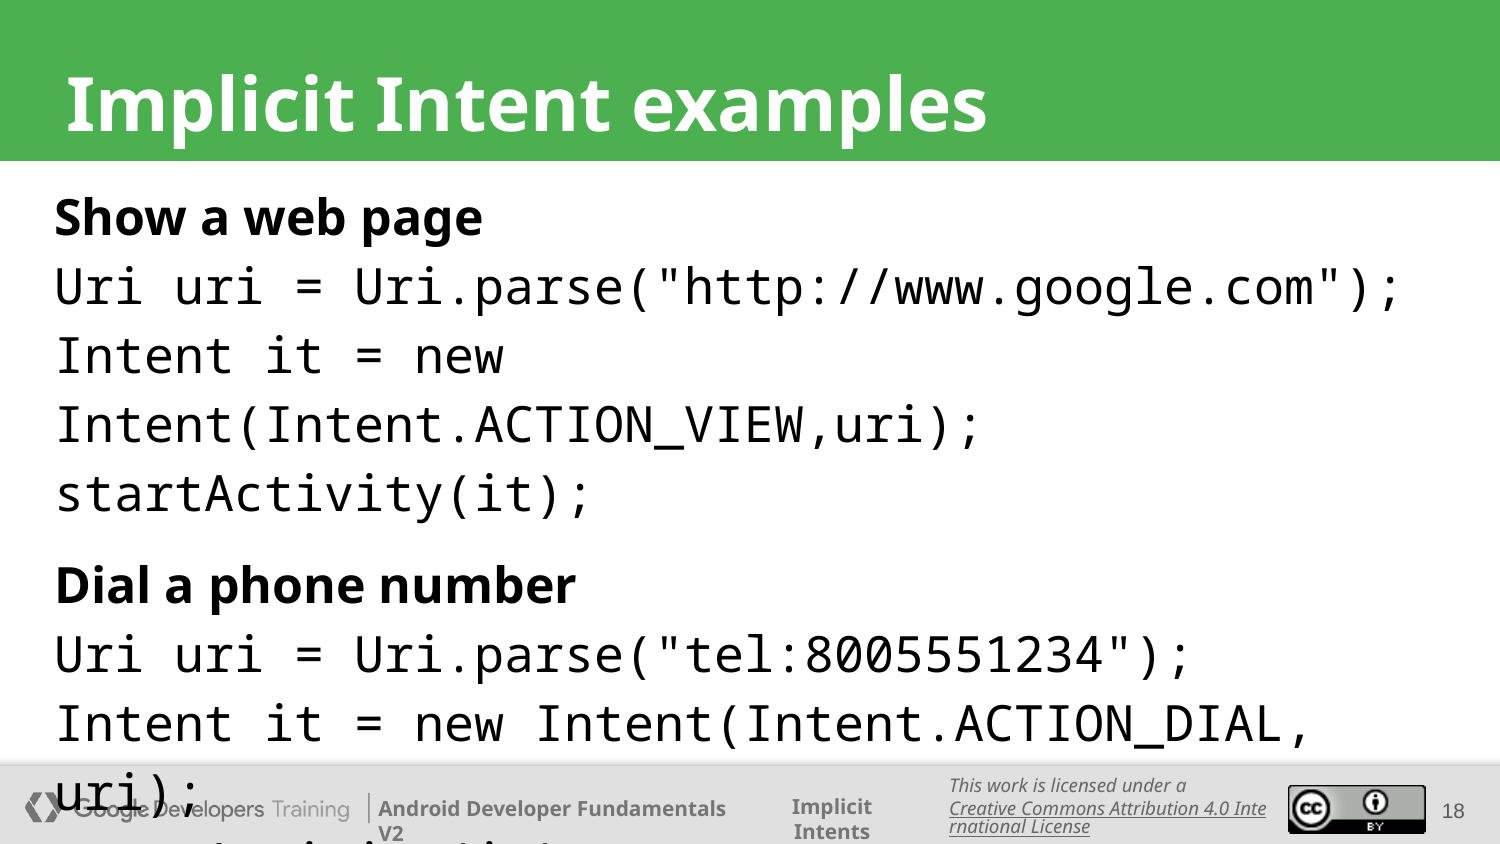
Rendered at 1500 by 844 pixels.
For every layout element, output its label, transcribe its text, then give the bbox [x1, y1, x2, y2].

text_box Show a web page Uri uri = Uri.parse("http://www.google.com"); Intent it = new Intent(Intent.ACTION_VIEW,uri); startActivity(it); Dial a phone number Uri uri = Uri.parse("tel:8005551234"); Intent it = new Intent(Intent.ACTION_DIAL, uri); startActivity(it); [39, 161, 1453, 745]
slide_number ‹#› [1389, 777, 1480, 842]
title Implicit Intent examples [51, 28, 1472, 122]
picture [0, 161, 1500, 844]
